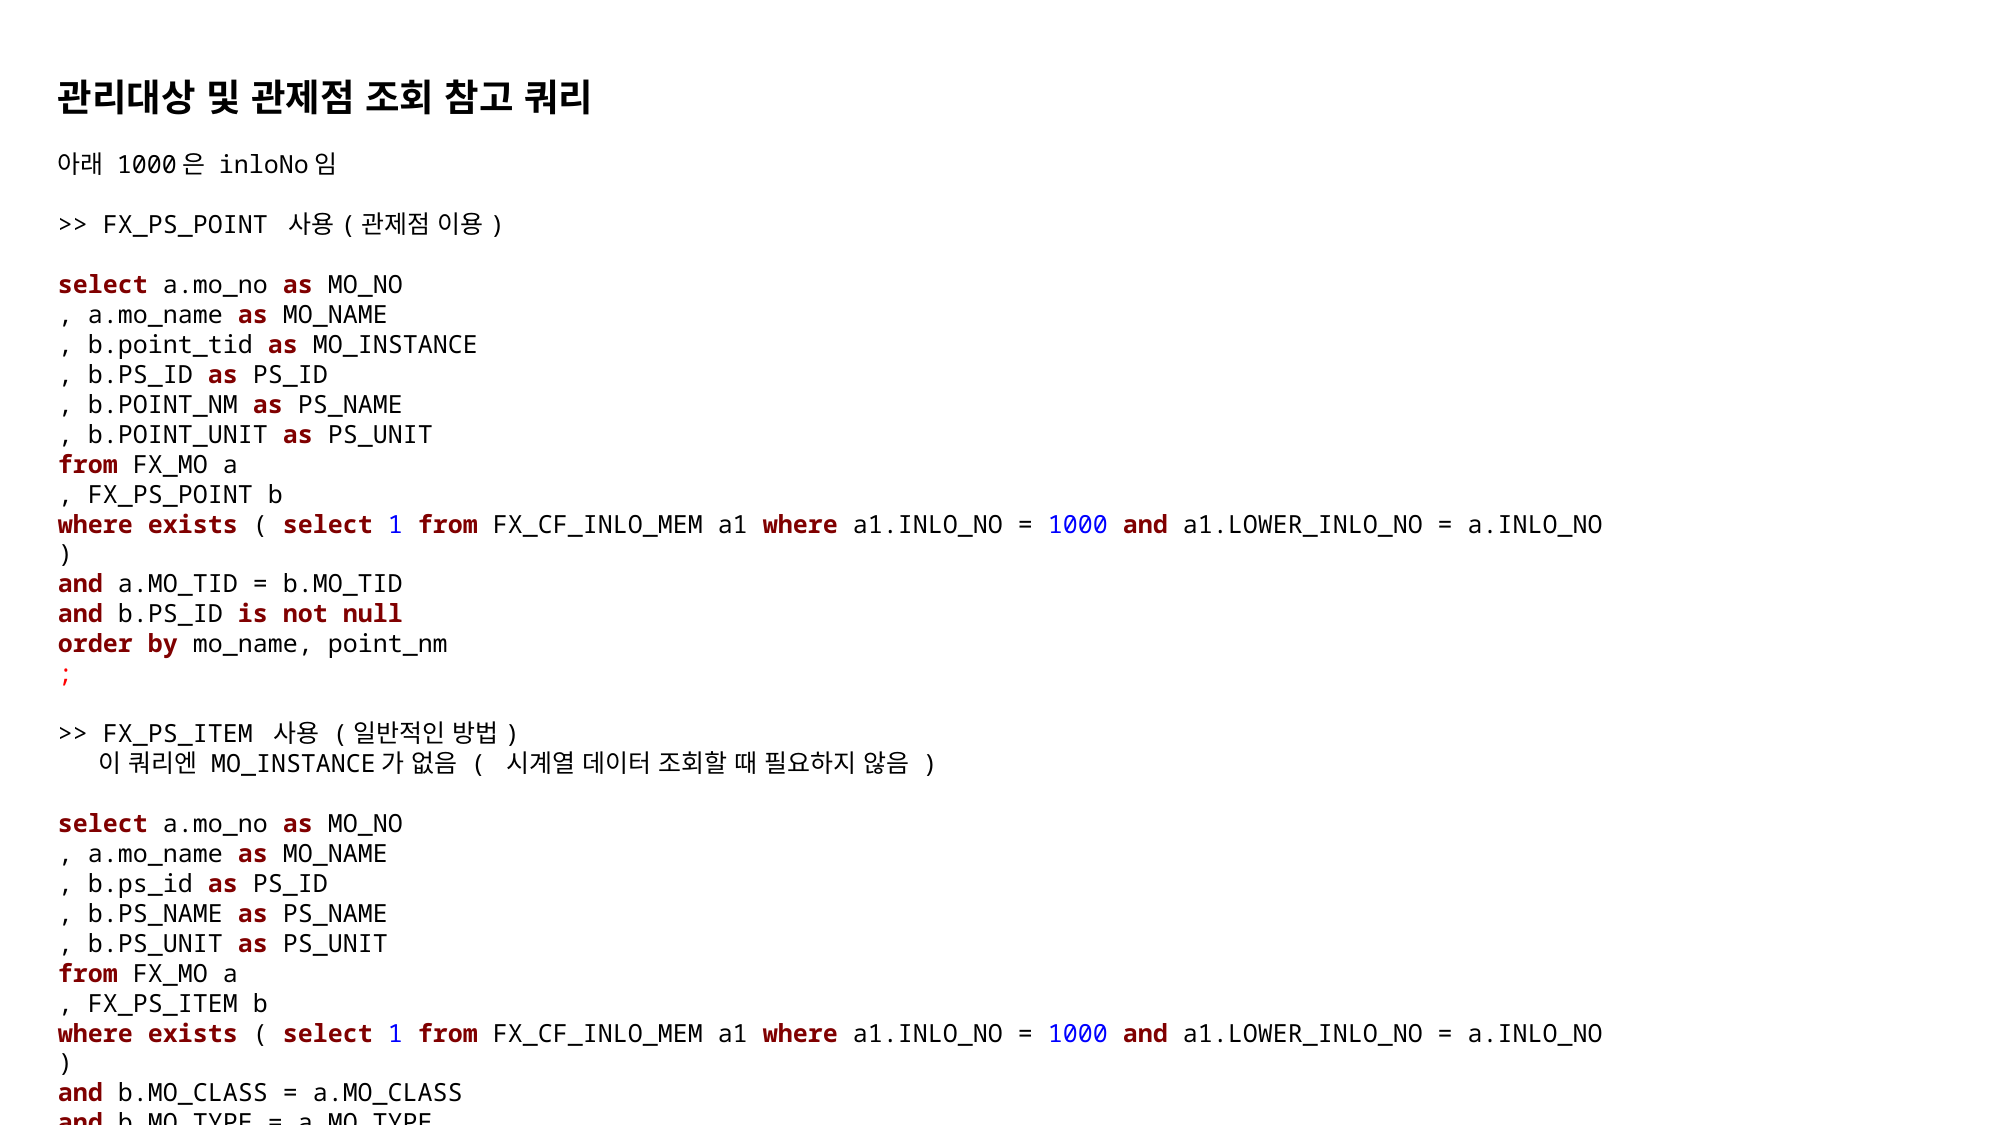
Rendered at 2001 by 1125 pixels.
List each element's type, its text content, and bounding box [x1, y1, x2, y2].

text_box 관리대상 및 관제점 조회 참고 쿼리 아래 1000은 inloNo임 >> FX_PS_POINT 사용(관제점 이용) select a.mo_no as MO_NO , a.mo_name as MO_NAME , b.point_tid as MO_INSTANCE , b.PS_ID as PS_ID , b.POINT_NM as PS_NAME , b.POINT_UNIT as PS_UNIT from FX_MO a , FX_PS_POINT b where exists ( select 1 from FX_CF_INLO_MEM a1 where a1.INLO_NO = 1000 and a1.LOWER_INLO_NO = a.INLO_NO ) and a.MO_TID = b.MO_TID and b.PS_ID is not null order by mo_name, point_nm ; >> FX_PS_ITEM 사용 (일반적인 방법) 이 쿼리엔 MO_INSTANCE가 없음 ( 시계열 데이터 조회할 때 필요하지 않음 ) select a.mo_no as MO_NO , a.mo_name as MO_NAME , b.ps_id as PS_ID , b.PS_NAME as PS_NAME , b.PS_UNIT as PS_UNIT from FX_MO a , FX_PS_ITEM b where exists ( select 1 from FX_CF_INLO_MEM a1 where a1.INLO_NO = 1000 and a1.LOWER_INLO_NO = a.INLO_NO ) and b.MO_CLASS = a.MO_CLASS and b.MO_TYPE = a.MO_TYPE ; [43, 66, 1626, 1125]
